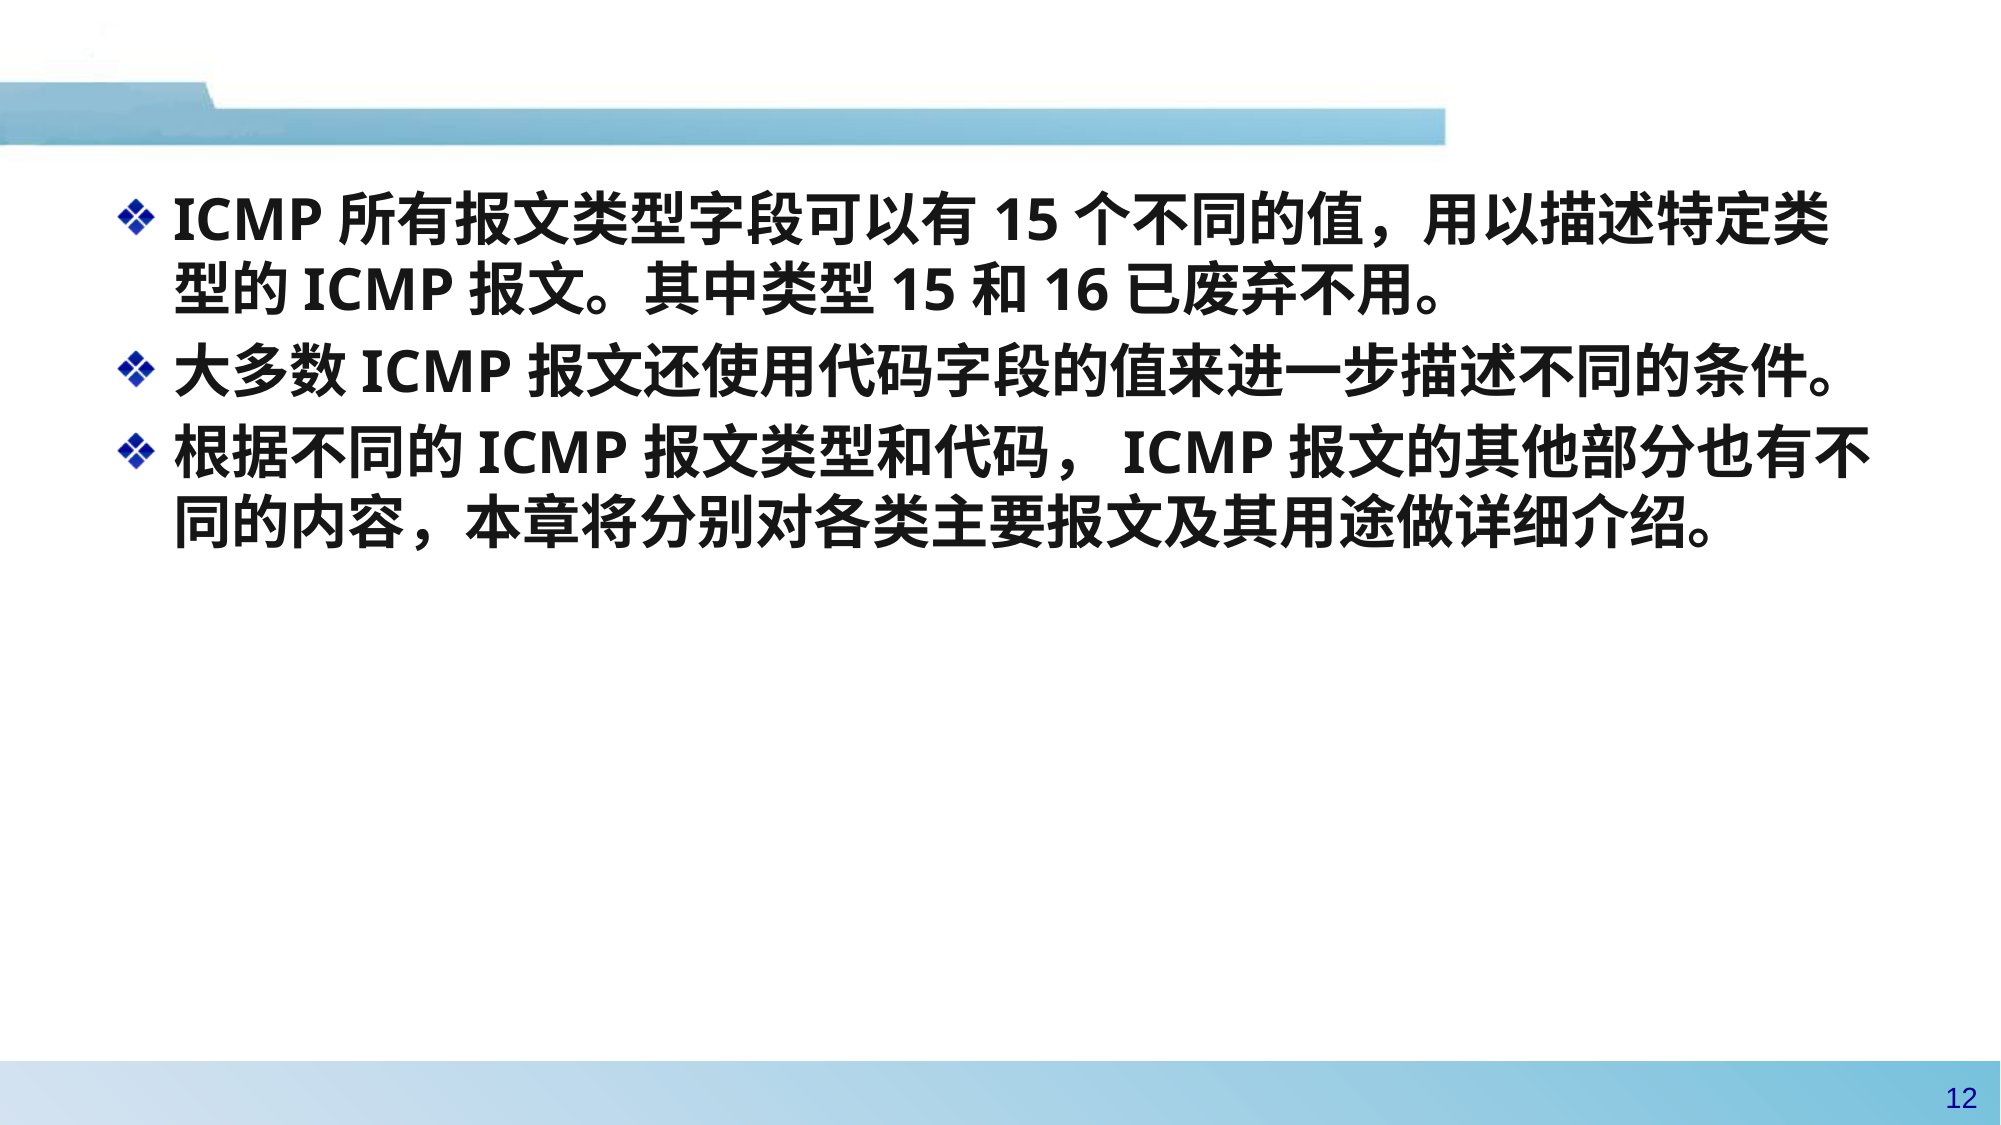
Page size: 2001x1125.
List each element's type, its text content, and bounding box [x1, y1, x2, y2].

list ICMP所有报文类型字段可以有15个不同的值，用以描述特定类型的ICMP报文。其中类型15和16已废弃不用。 大多数ICMP报文还使用代码字段的值来进一步描述不同的条件。 根据不同的ICMP报文类型和代码，ICMP报文的其他部分也有不同的内容，本章将分别对各类主要报文及其用途做详细介绍。 [101, 174, 1899, 1024]
picture [116, 430, 158, 472]
picture [0, 12, 1612, 371]
picture [116, 196, 158, 238]
slide_number 11 [1850, 1071, 1993, 1125]
picture [116, 348, 158, 390]
